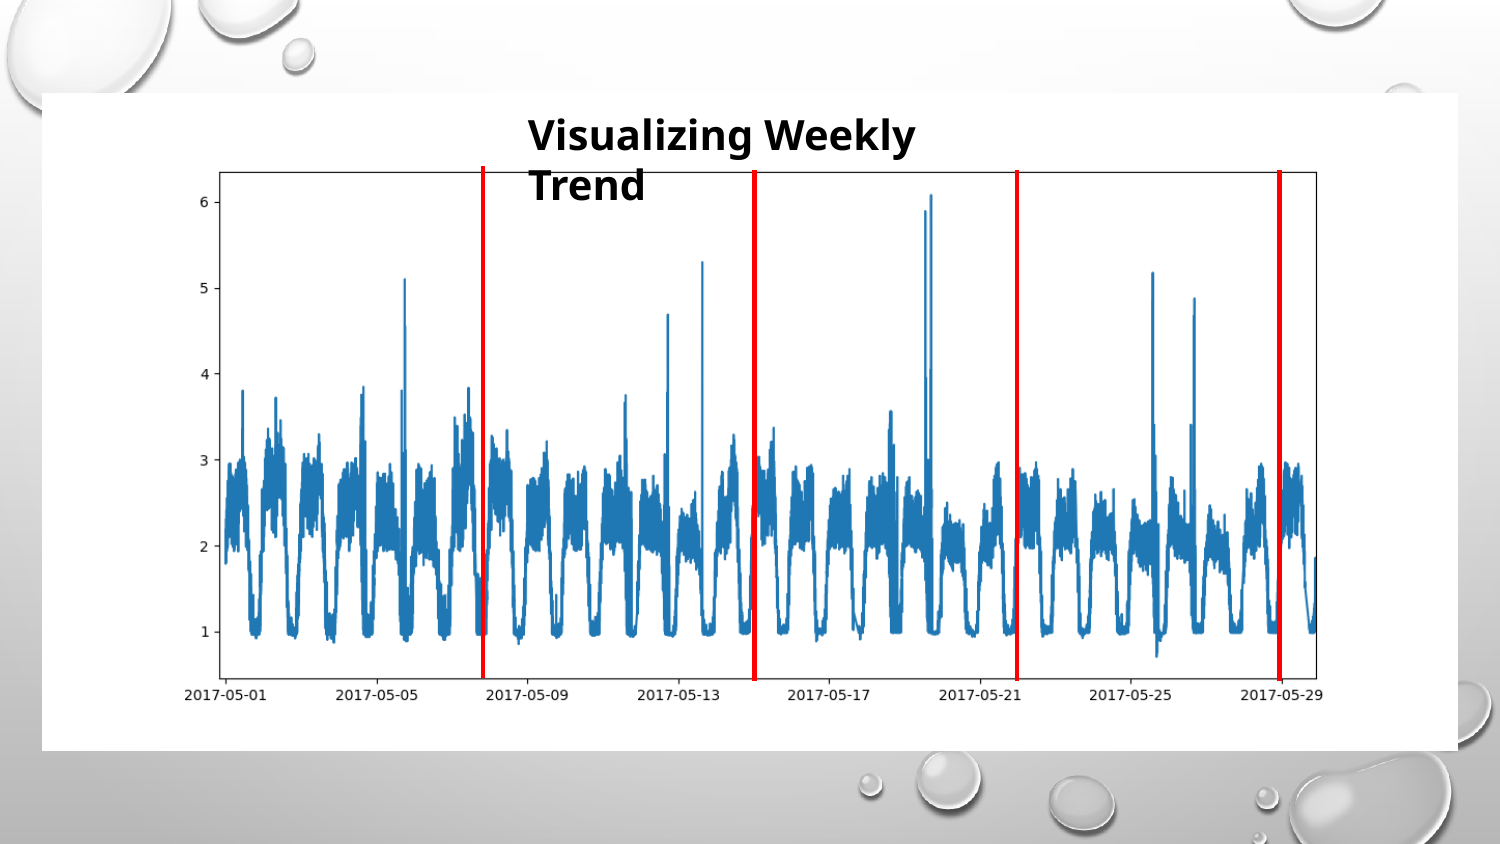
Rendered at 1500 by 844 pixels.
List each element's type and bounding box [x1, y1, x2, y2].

picture [0, 0, 1500, 844]
text_box [42, 93, 1458, 751]
